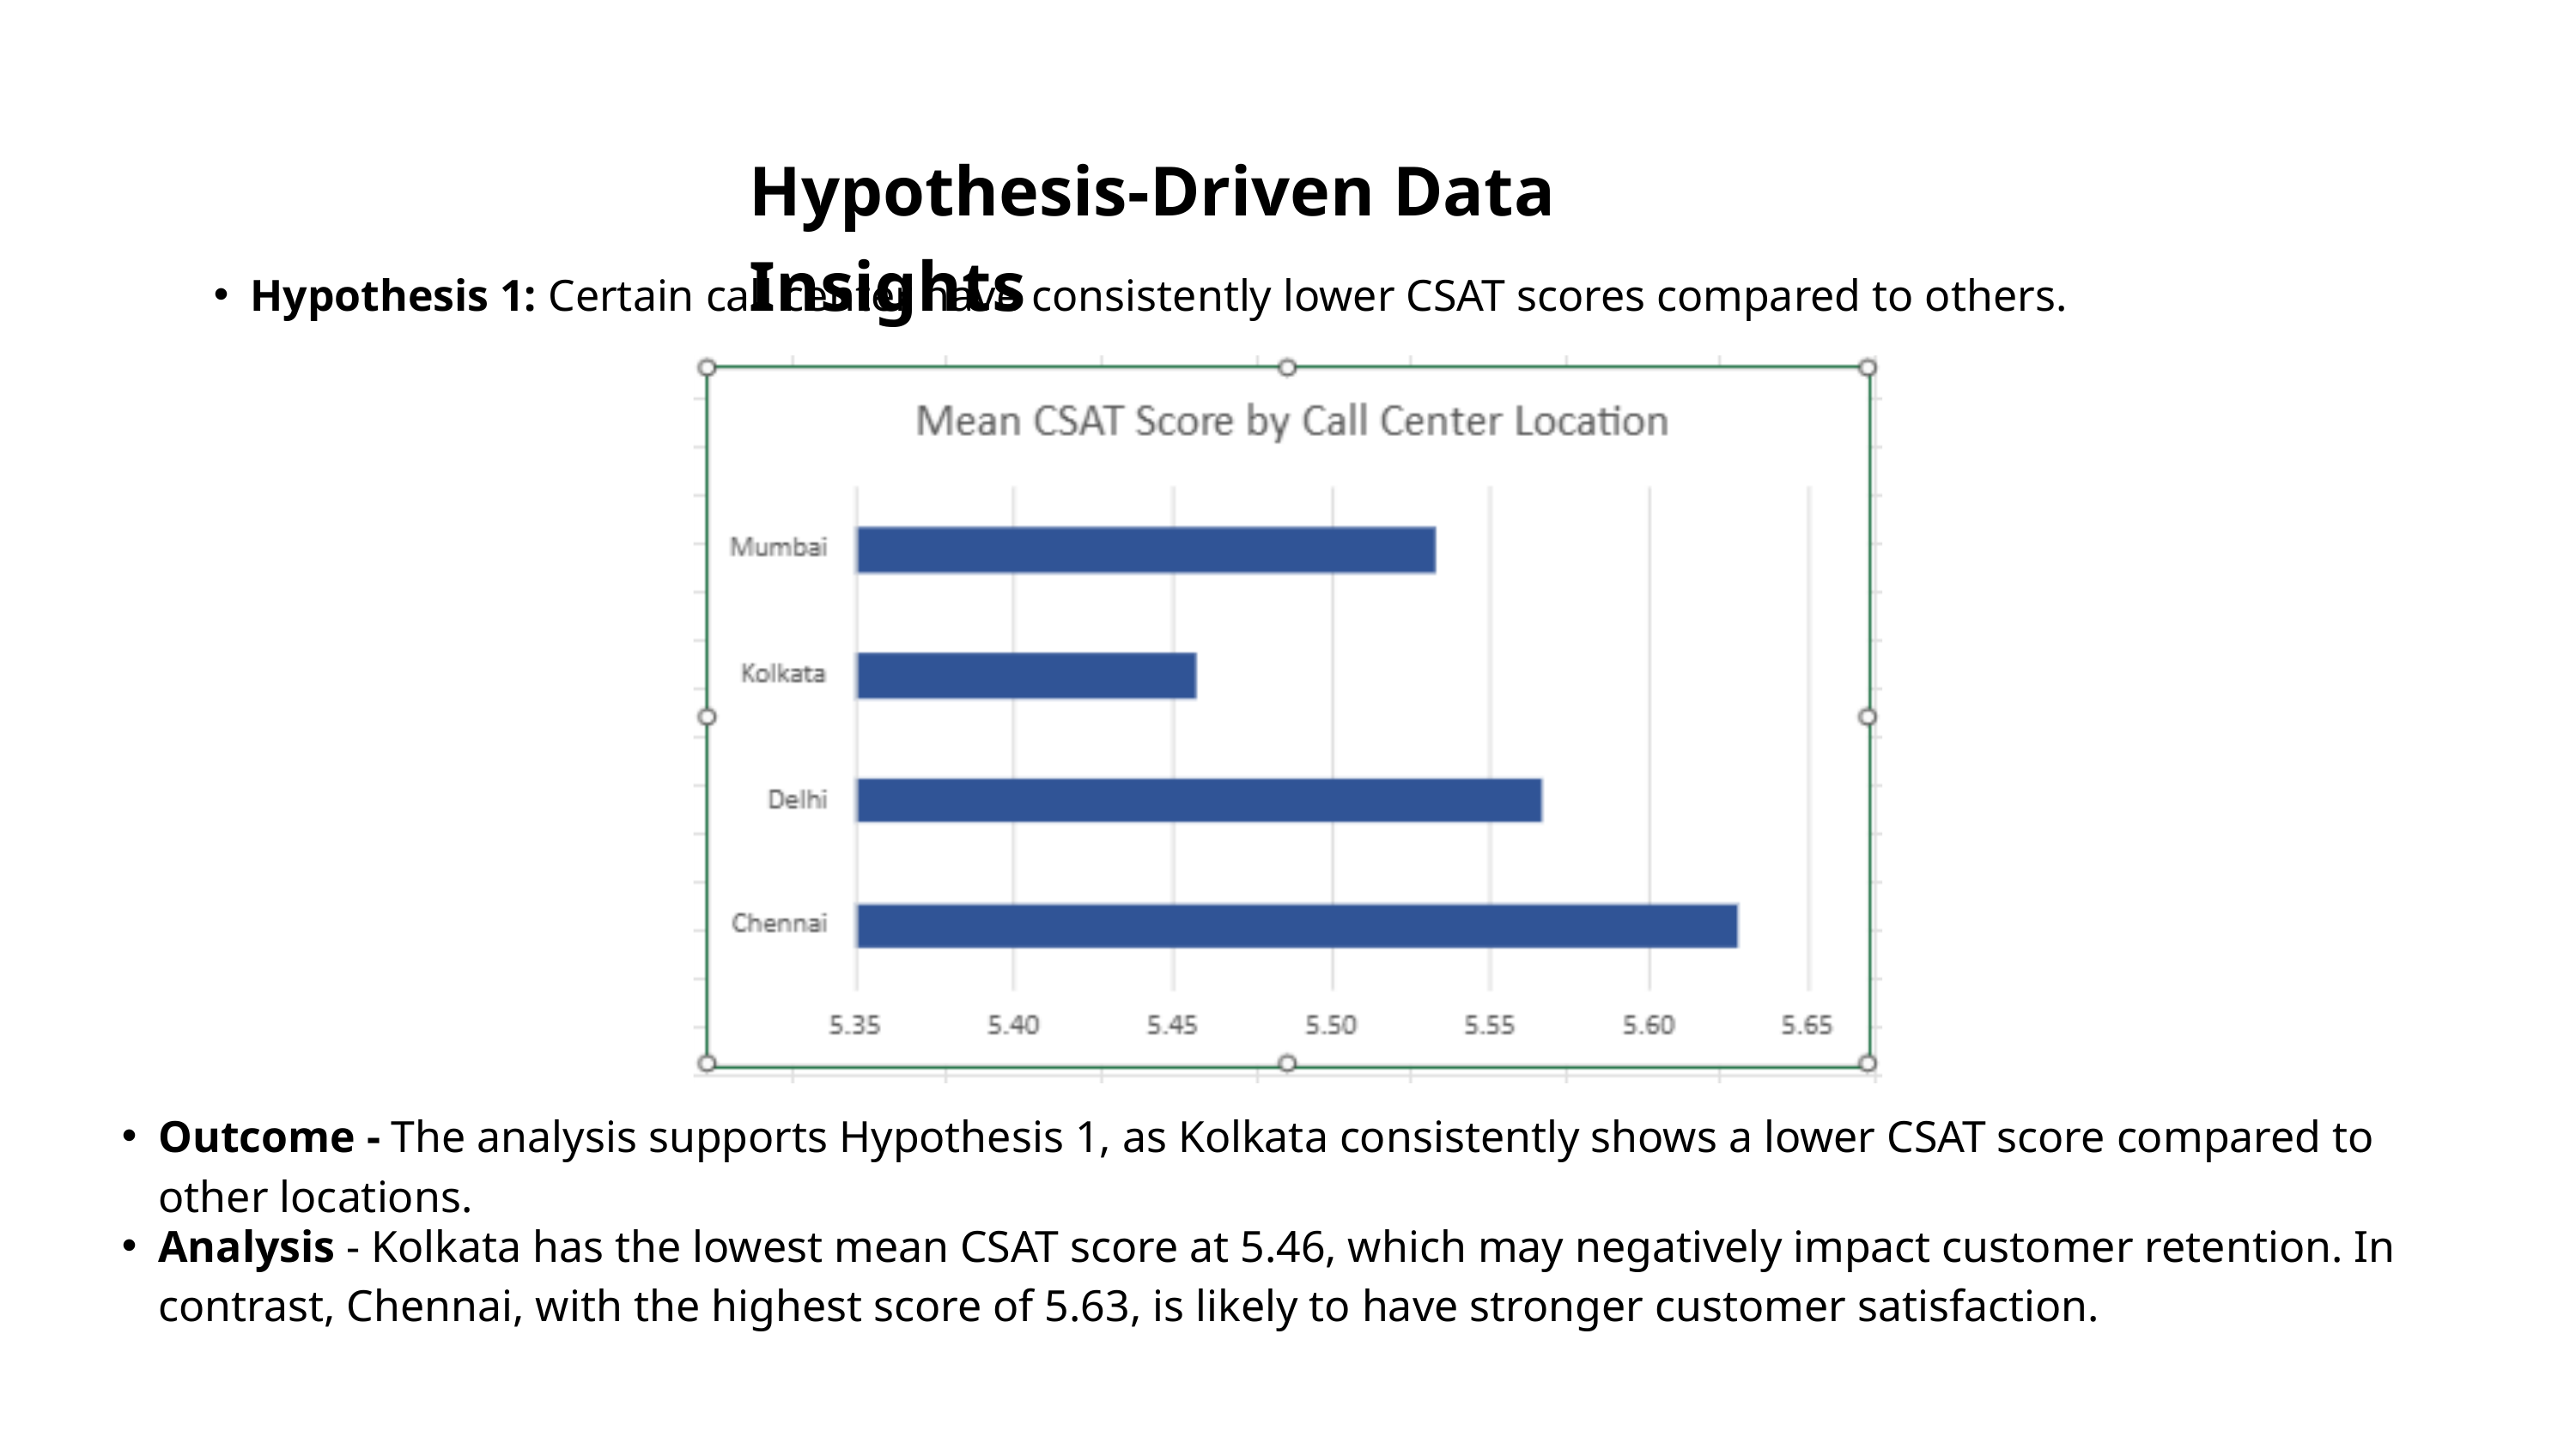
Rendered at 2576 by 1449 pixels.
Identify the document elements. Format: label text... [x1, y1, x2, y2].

text_box Outcome - The analysis supports Hypothesis 1, as Kolkata consistently shows a lower CSAT score compared to other locations. [85, 1100, 2491, 1210]
text_box [693, 355, 1883, 1083]
text_box Hypothesis-Driven Data Insights [749, 320, 1827, 324]
text_box Hypothesis 1: Certain call center have consistently lower CSAT scores compared to others. [177, 259, 2127, 320]
text_box Hypothesis-Driven Data Insights [749, 134, 1827, 259]
text_box Analysis - Kolkata has the lowest mean CSAT score at 5.46, which may negatively impact customer retention. In contrast, Chennai, with the highest score of 5.63, is likely to have stronger customer satisfaction. [85, 1210, 2576, 1331]
